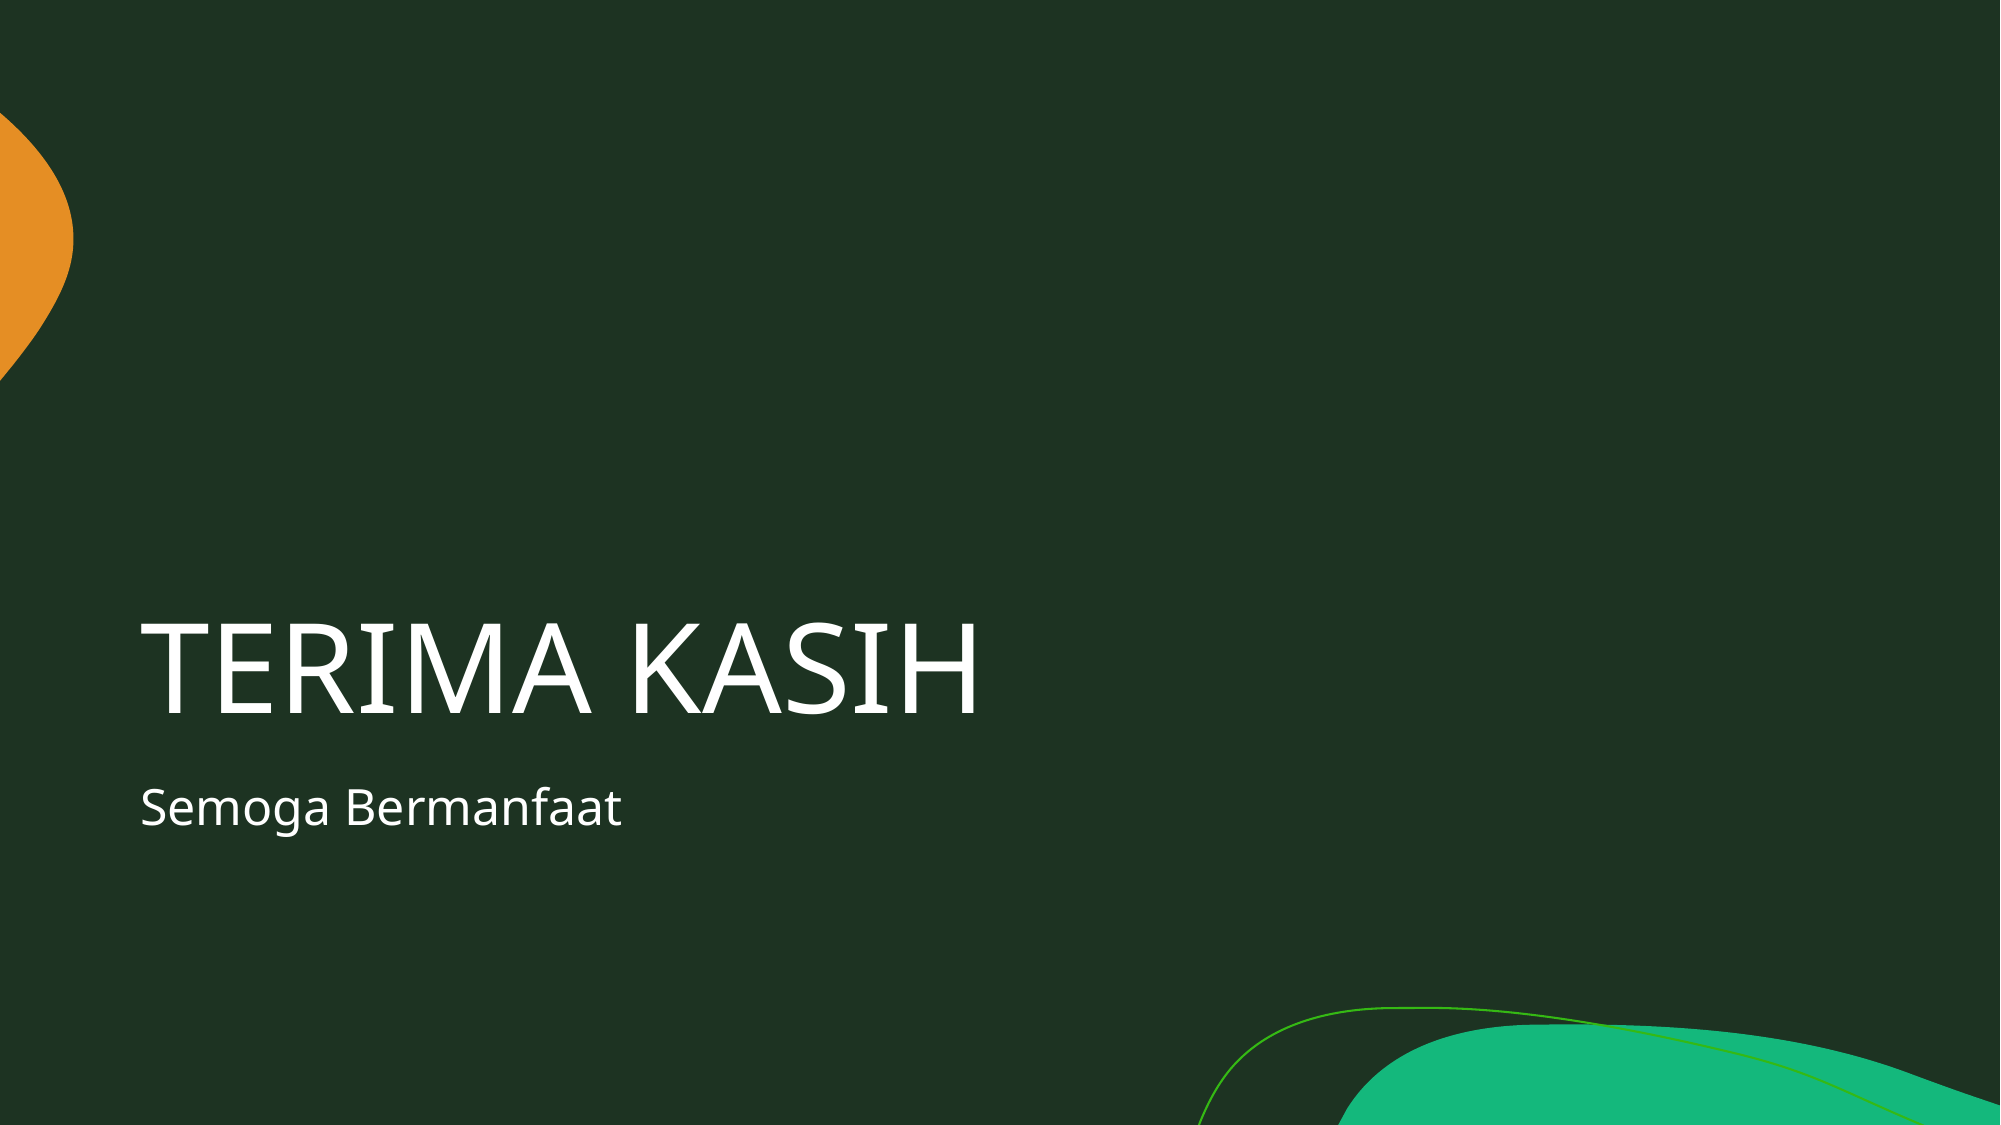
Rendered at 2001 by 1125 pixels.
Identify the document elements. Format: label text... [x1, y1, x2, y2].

title TERIMA KASIH [125, 249, 1875, 749]
list Semoga Bermanfaat [125, 752, 1875, 1000]
